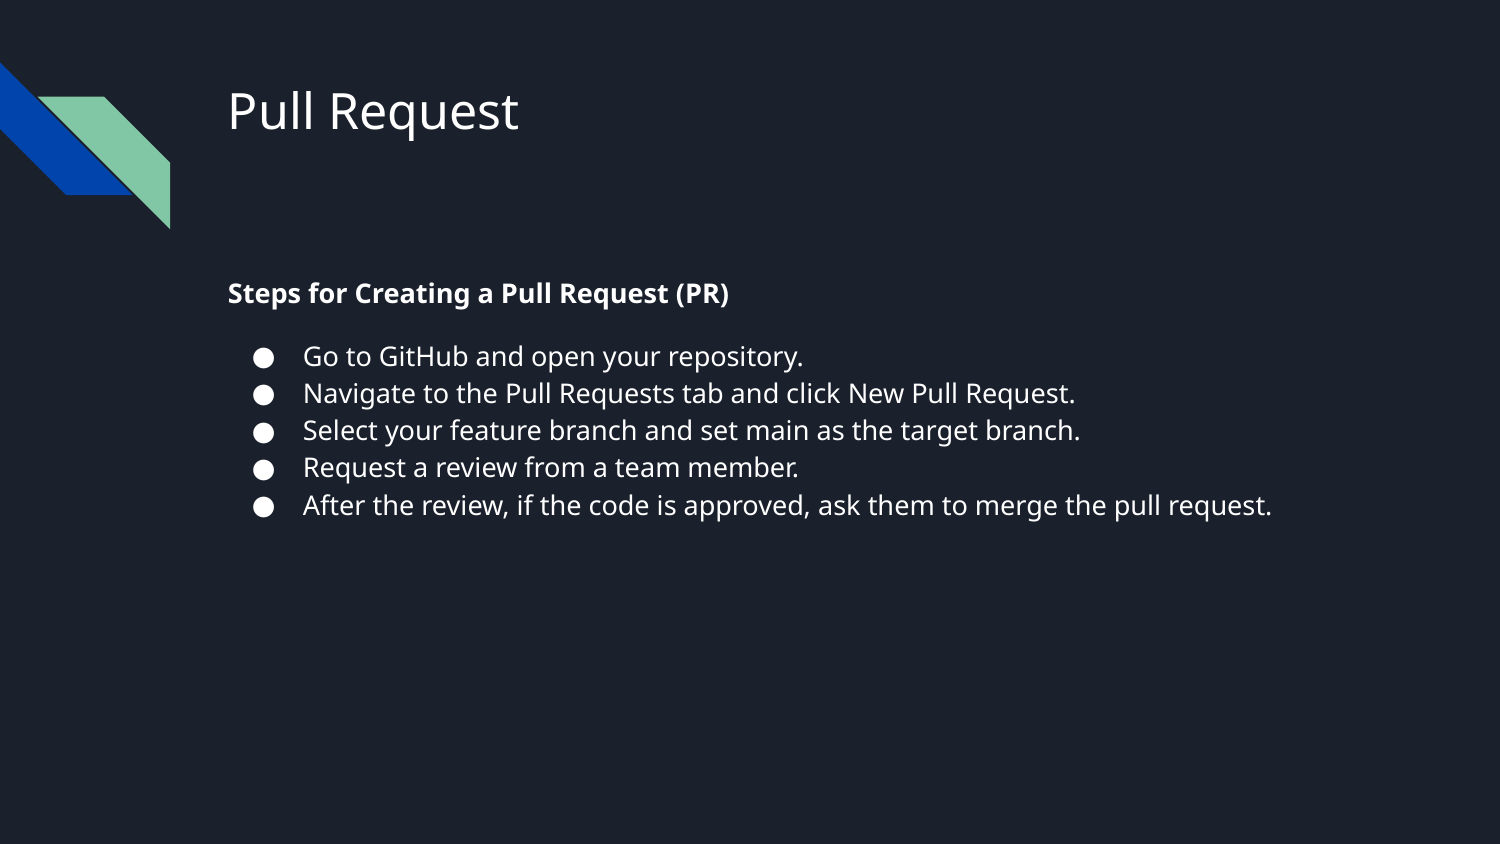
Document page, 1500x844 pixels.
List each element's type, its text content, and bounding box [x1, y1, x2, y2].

title Pull Request [212, 64, 1368, 215]
list Steps for Creating a Pull Request (PR) Go to GitHub and open your repository. Navigate to the Pull Requests tab and click New Pull Request. Select your feature branch and set main as the target branch. Request a review from a team member. After the review, if the code is approved, ask them to merge the pull request. [212, 257, 1368, 735]
